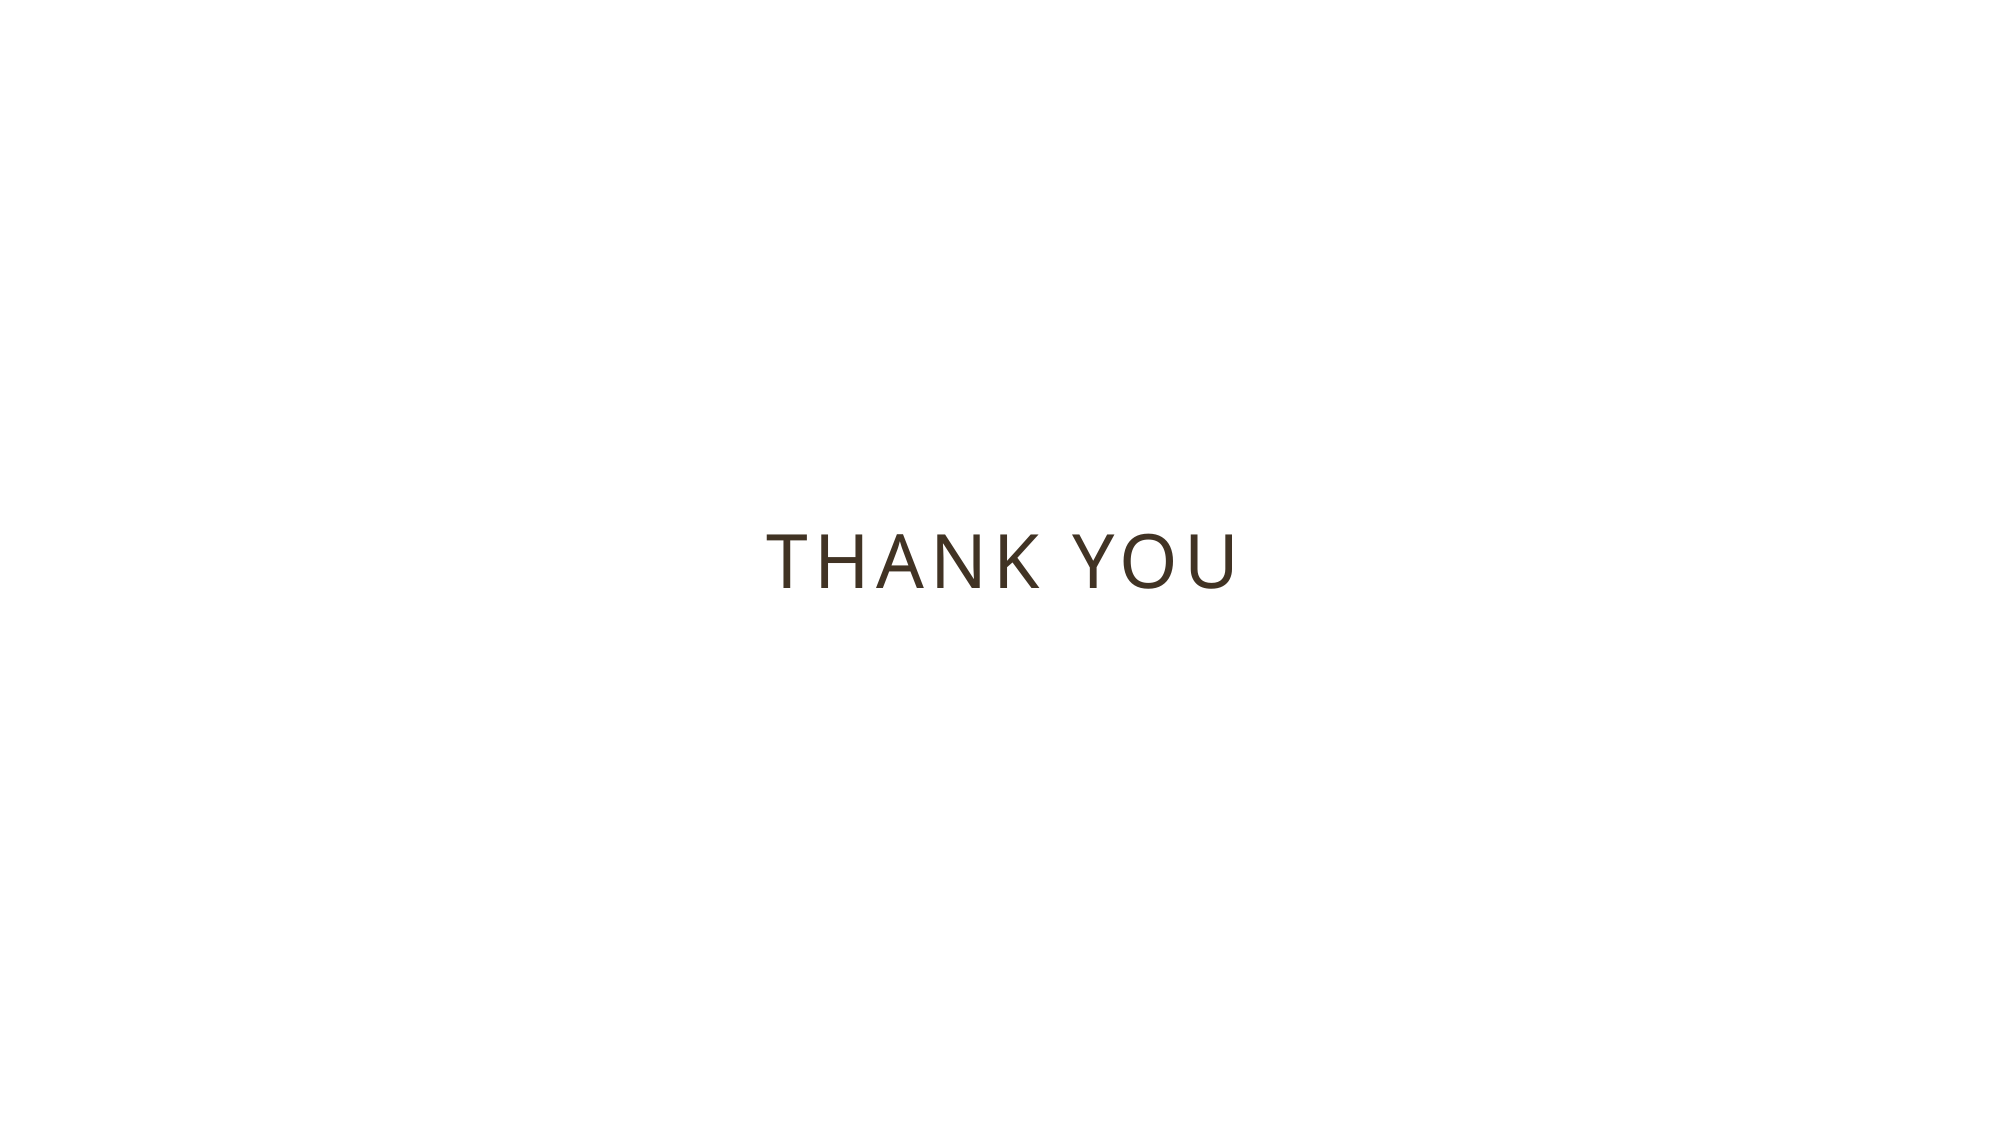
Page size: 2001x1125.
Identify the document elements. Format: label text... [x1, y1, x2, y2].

title THANK YOU [337, 112, 1669, 613]
